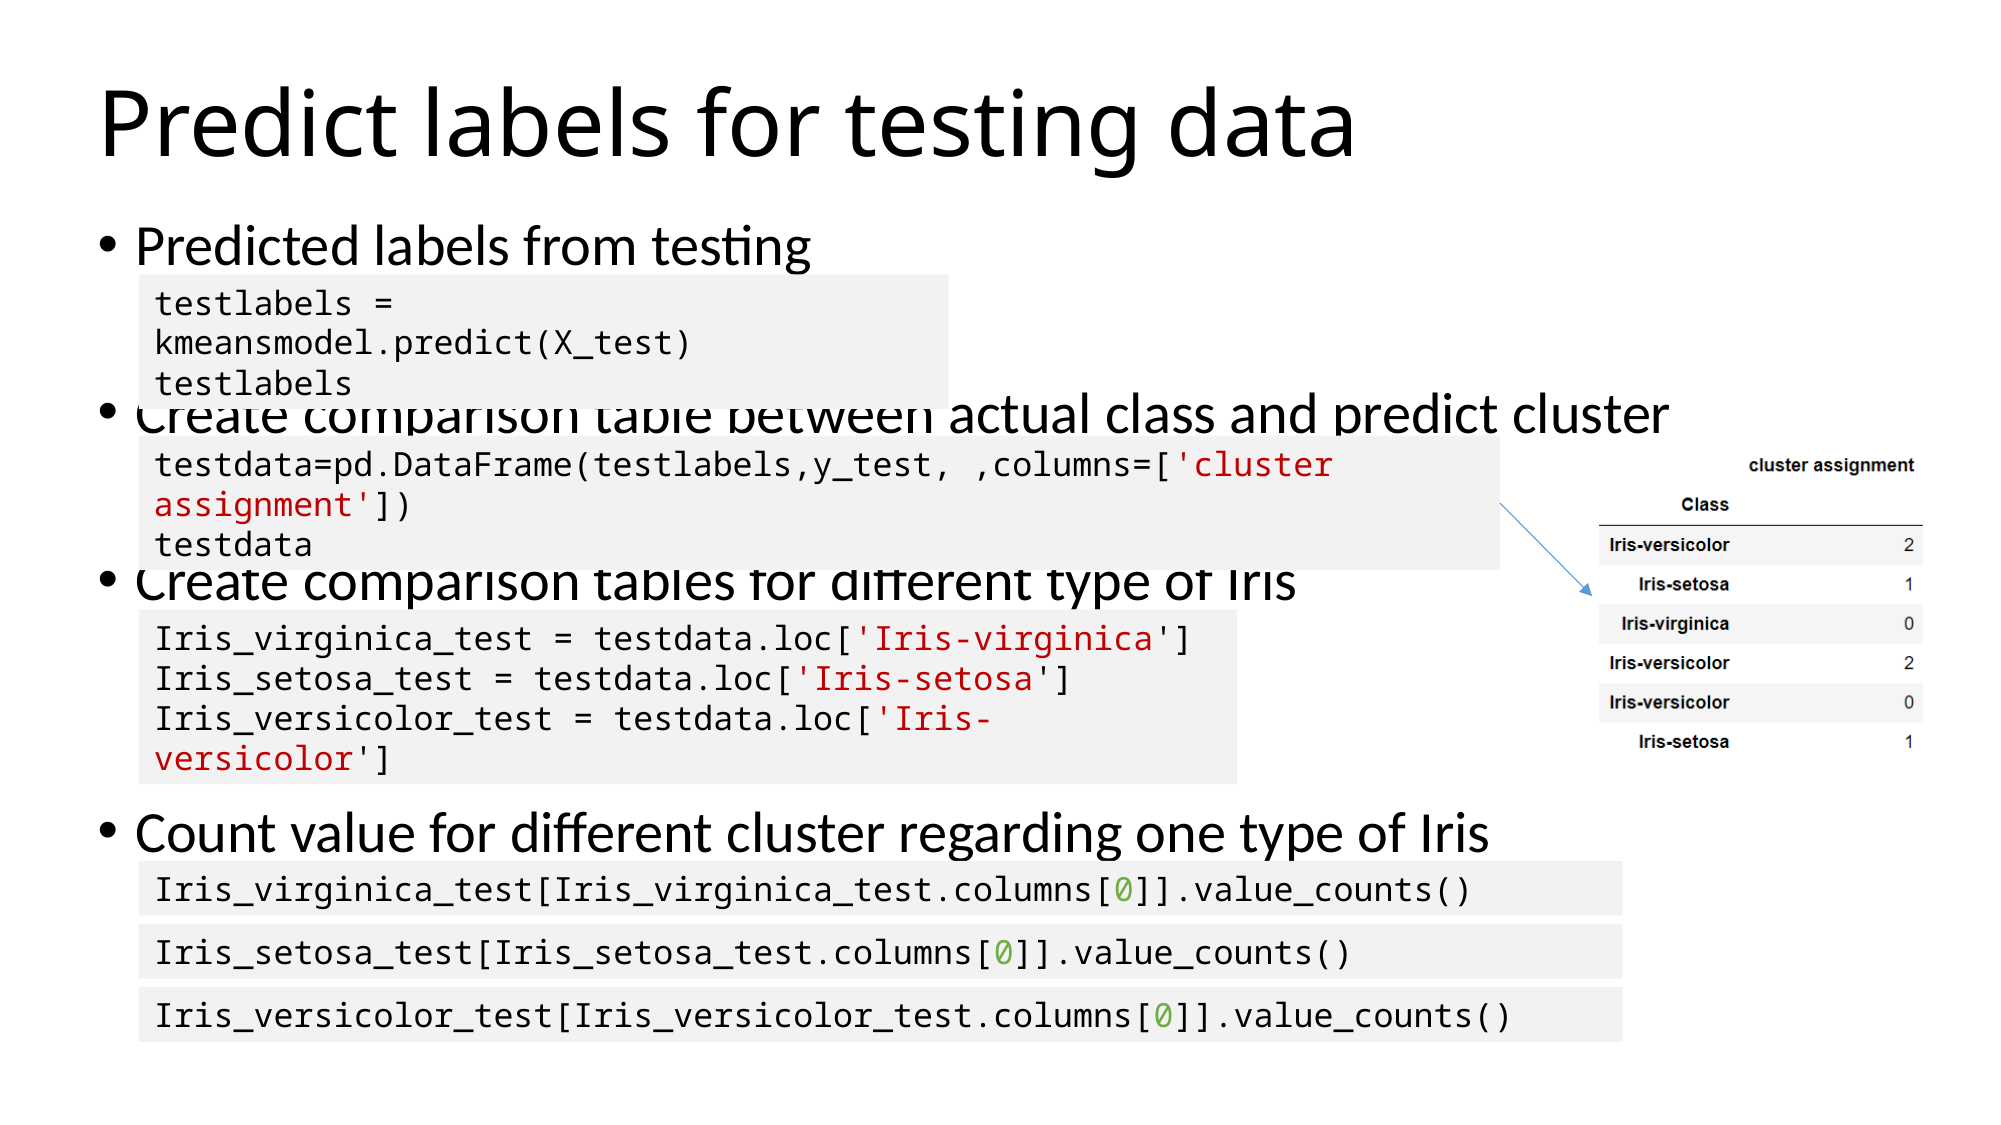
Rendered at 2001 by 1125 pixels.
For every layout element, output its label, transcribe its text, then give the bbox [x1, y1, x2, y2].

picture [1592, 436, 1935, 757]
text_box Iris_virginica_test = testdata.loc['Iris-virginica'] Iris_setosa_test = testdata.loc['Iris-setosa'] Iris_versicolor_test = testdata.loc['Iris-versicolor'] [138, 609, 1237, 785]
list Predicted labels from testing Create comparison table between actual class and predict cluster Create comparison tables for different type of Iris Count value for different cluster regarding one type of Iris [82, 207, 1818, 1043]
text_box Iris_virginica_test[Iris_virginica_test.columns[0]].value_counts() [138, 860, 1623, 916]
text_box Iris_versicolor_test[Iris_versicolor_test.columns[0]].value_counts() [138, 987, 1623, 1042]
text_box testdata=pd.DataFrame(testlabels,y_test, ,columns=['cluster assignment']) testdata [138, 435, 1500, 571]
text_box Iris_setosa_test[Iris_setosa_test.columns[0]].value_counts() [138, 923, 1623, 979]
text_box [1499, 483, 1593, 597]
text_box testlabels = kmeansmodel.predict(X_test) testlabels [138, 274, 949, 409]
title Predict labels for testing data [82, 32, 1910, 221]
